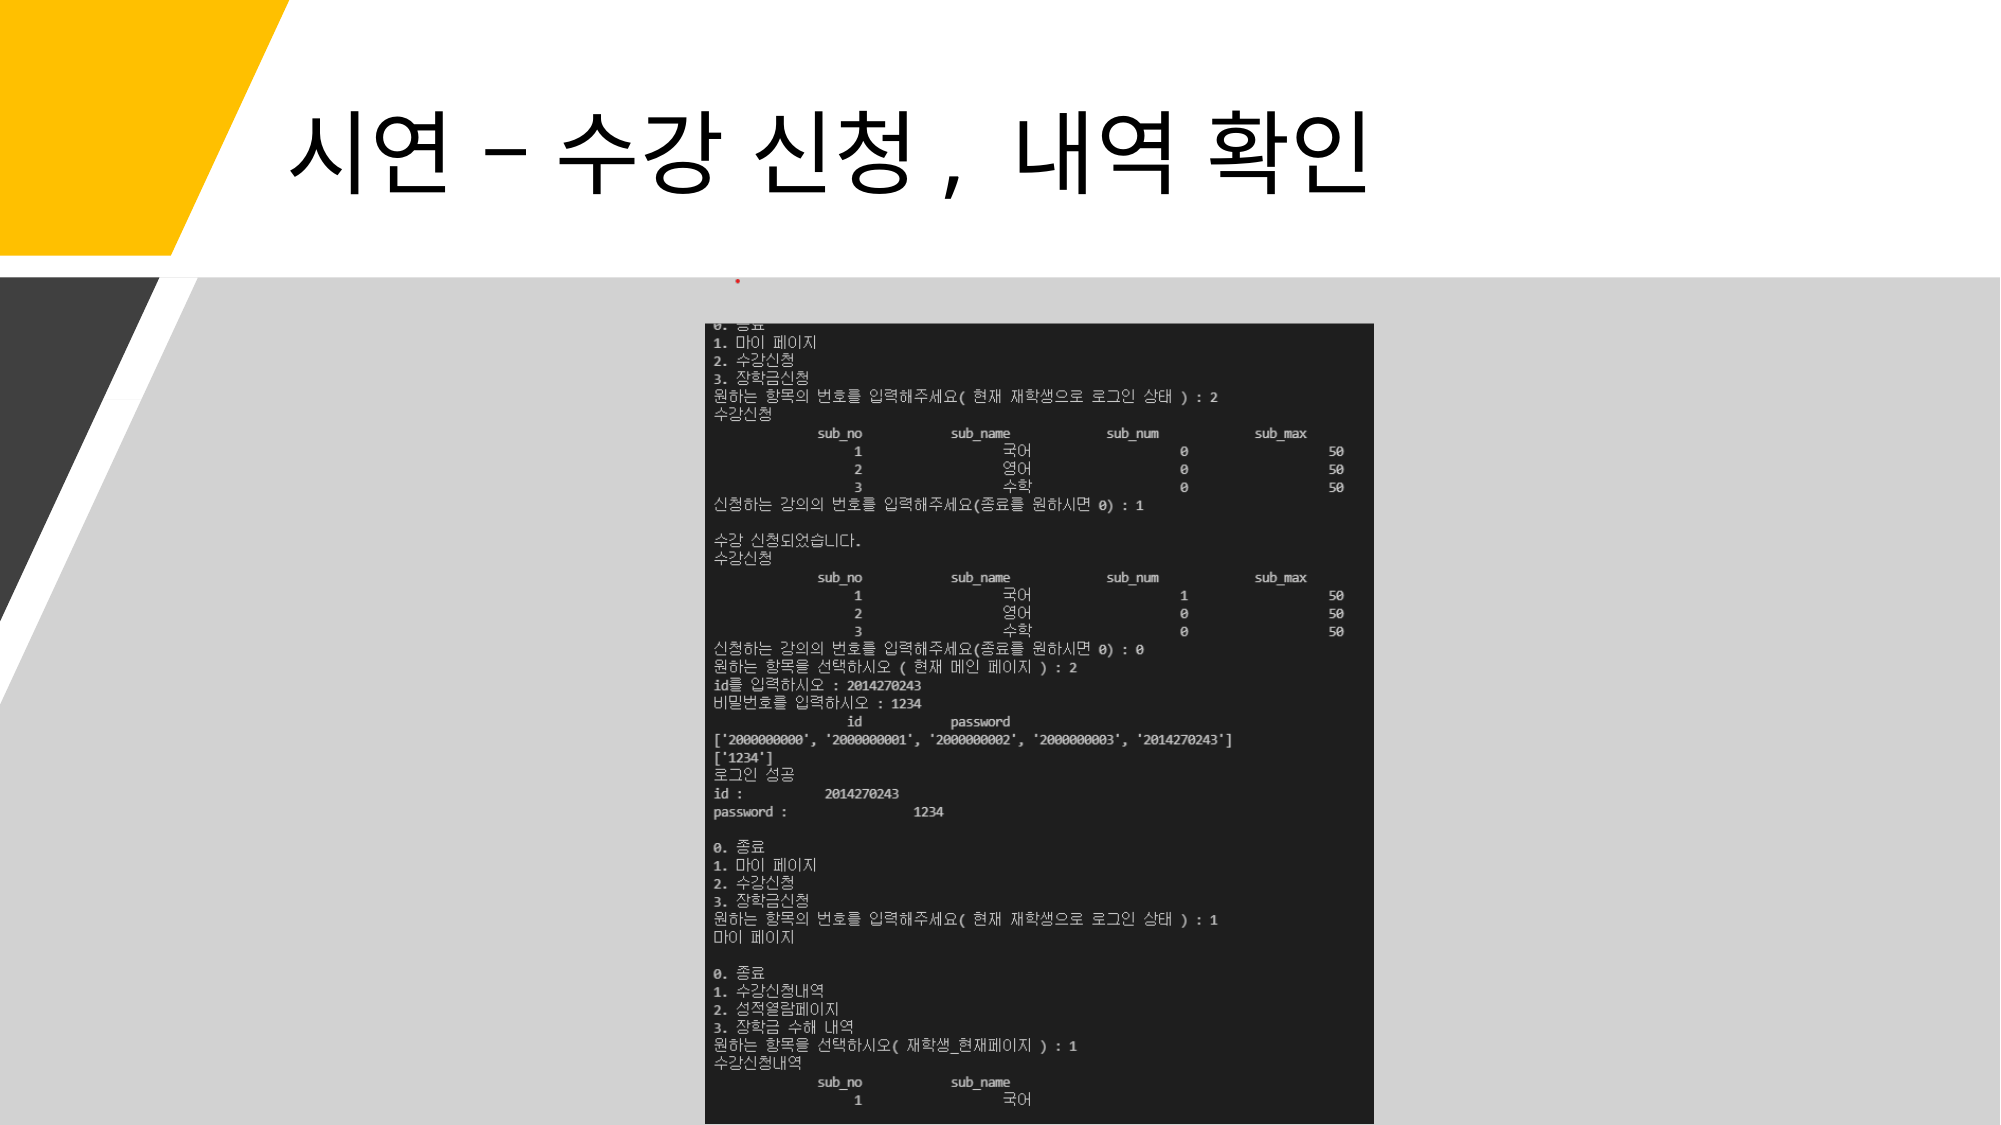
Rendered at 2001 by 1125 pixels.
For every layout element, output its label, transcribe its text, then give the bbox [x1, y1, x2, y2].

text_box [0, 0, 291, 257]
title 시연 – 수강 신청, 내역 확인 [271, 60, 1808, 255]
text_box [0, 276, 2000, 1125]
text_box [0, 276, 162, 622]
picture [705, 278, 1374, 1124]
